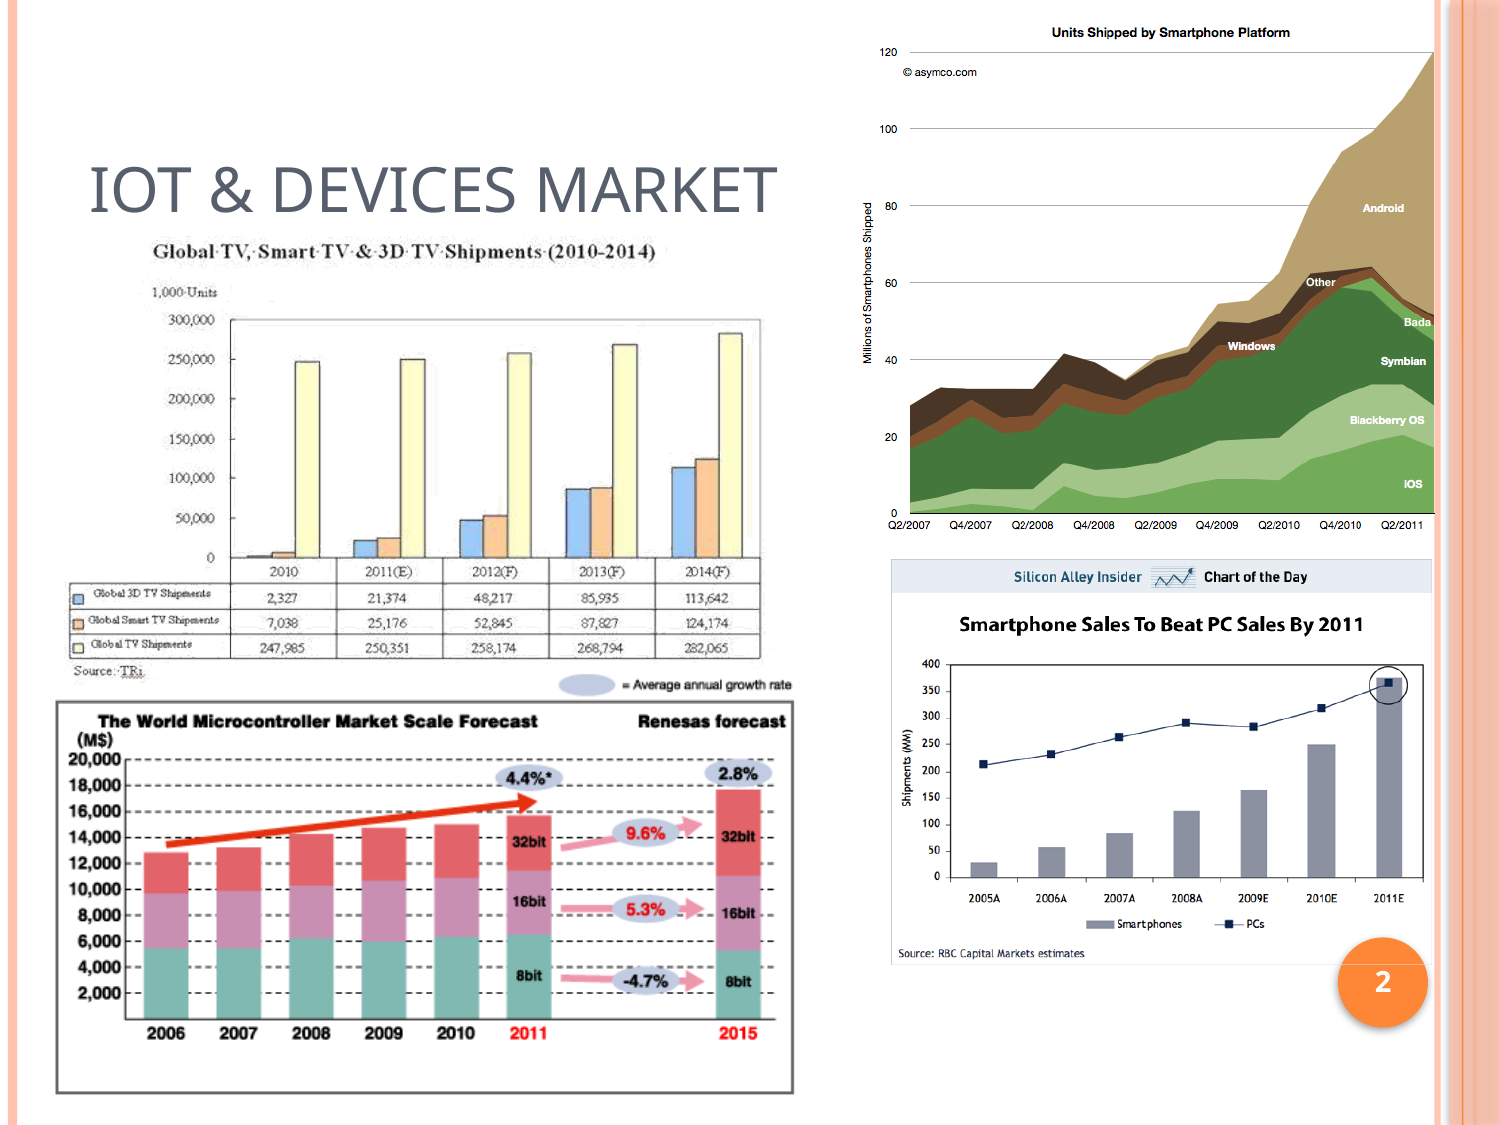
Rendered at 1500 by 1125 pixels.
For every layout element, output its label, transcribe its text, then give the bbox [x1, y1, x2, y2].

picture [40, 236, 810, 1103]
title IoT & Devices market [75, 45, 849, 233]
picture [855, 12, 1442, 540]
slide_number 2 [1333, 971, 1434, 1027]
picture [891, 559, 1432, 965]
